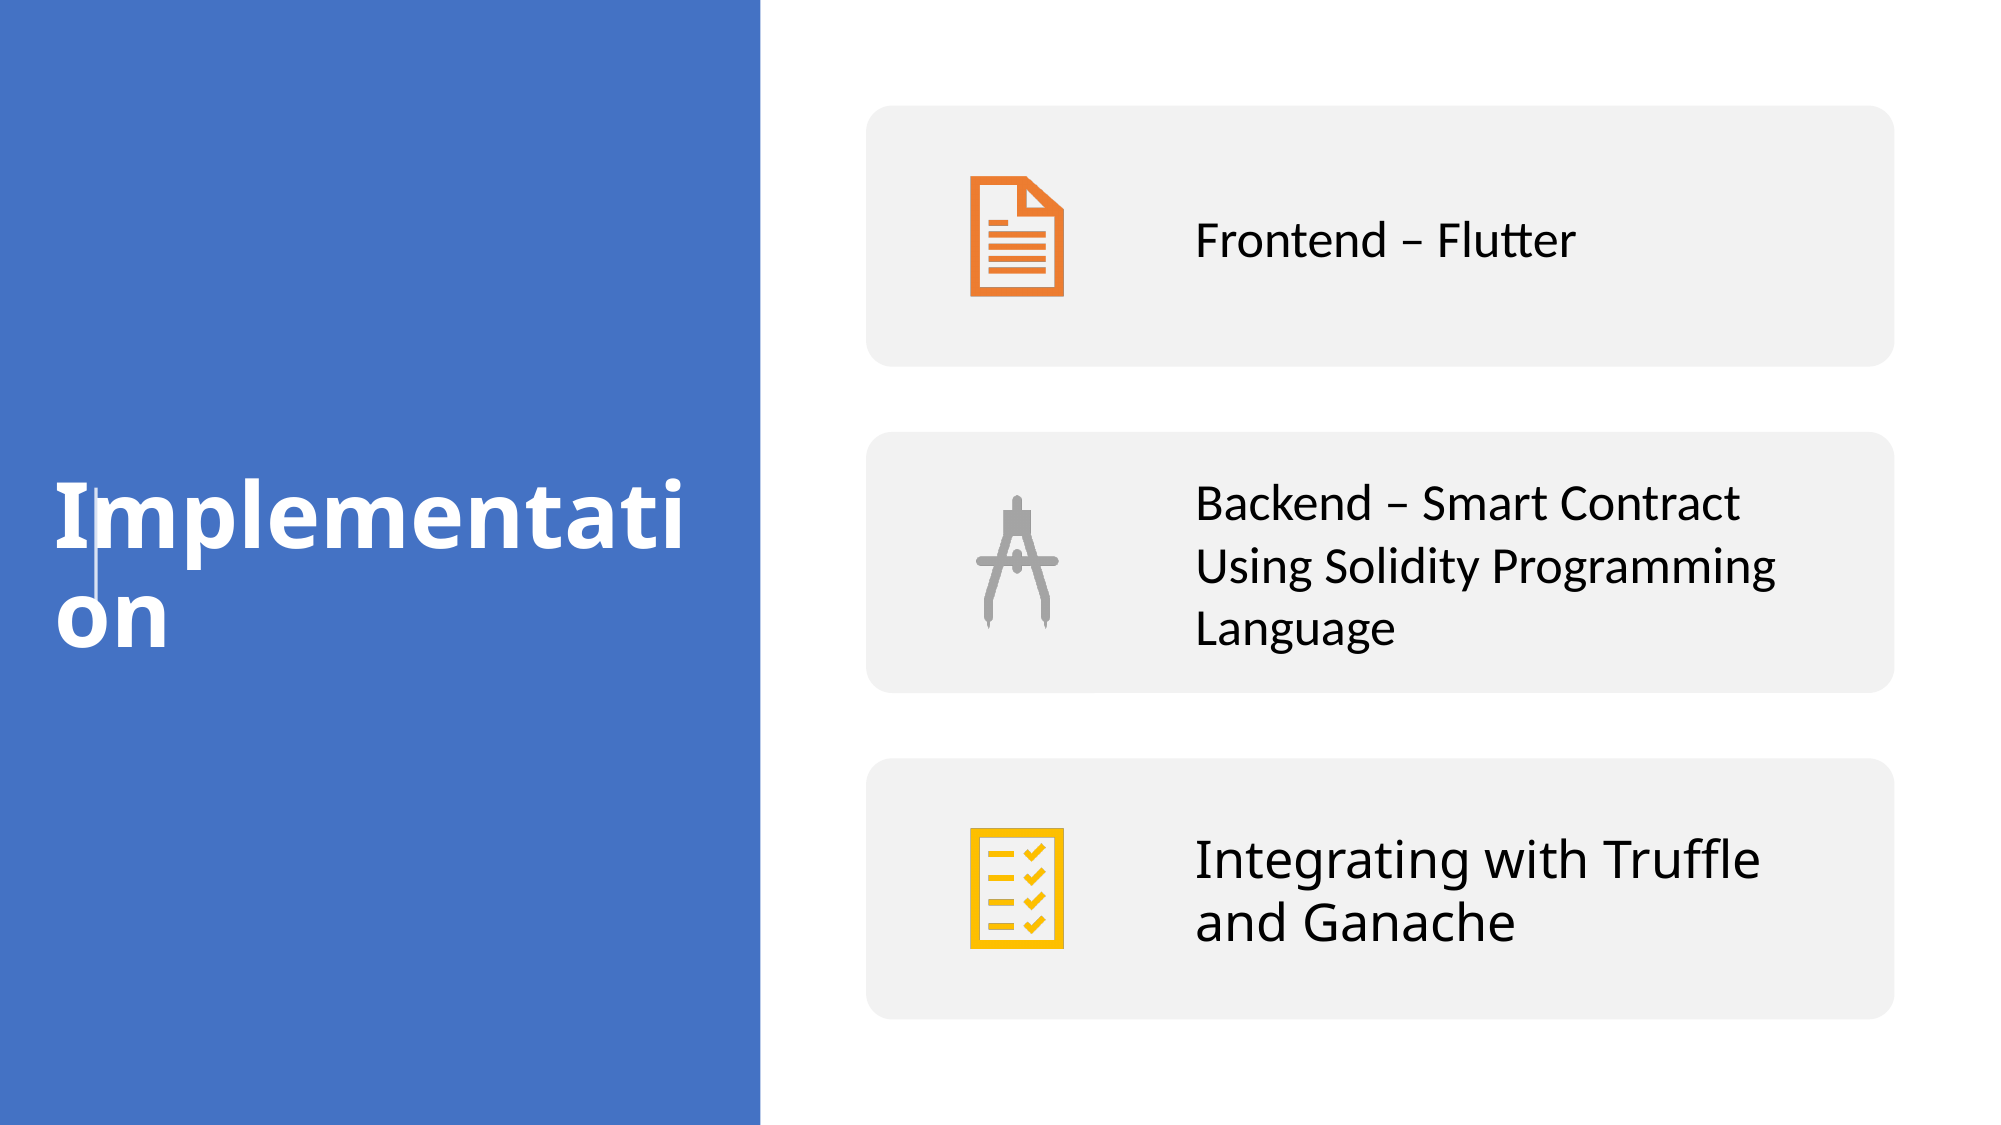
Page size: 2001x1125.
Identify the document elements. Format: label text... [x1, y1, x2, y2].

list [866, 105, 1895, 1020]
title Implementation [39, 116, 708, 1020]
text_box [0, 0, 761, 1125]
